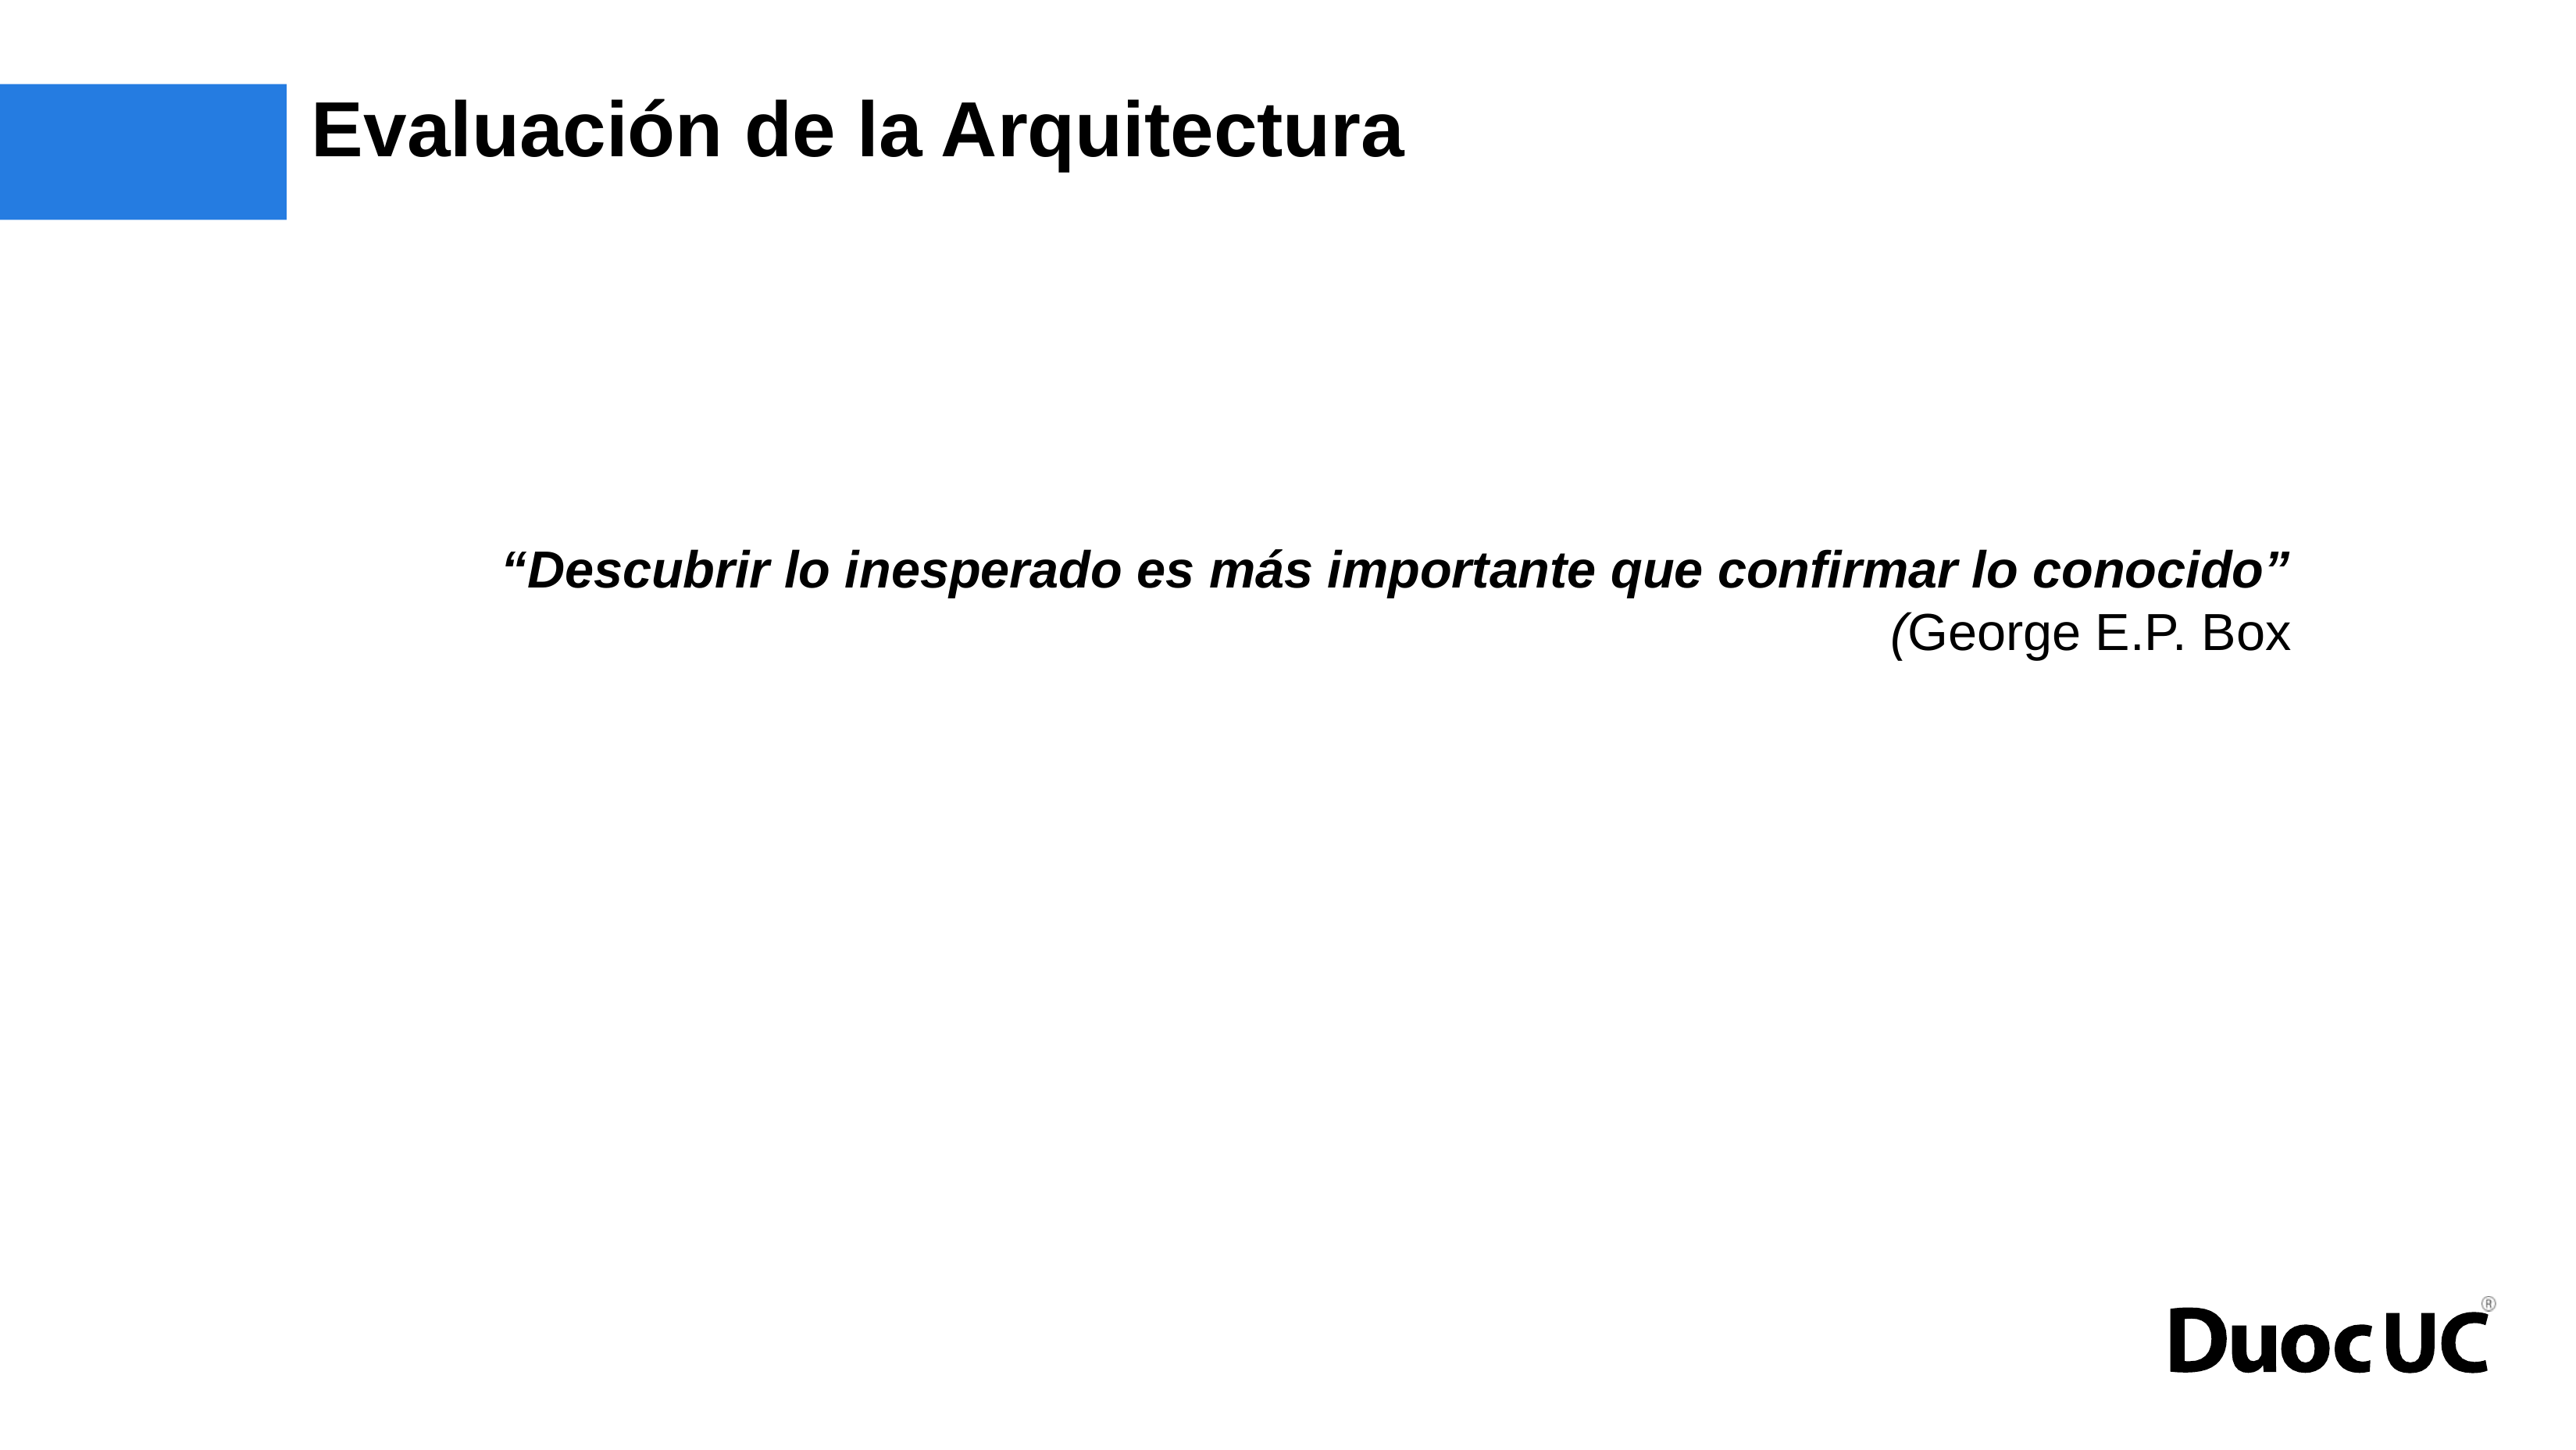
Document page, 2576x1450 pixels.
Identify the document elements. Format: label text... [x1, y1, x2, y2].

text_box “Descubrir lo inesperado es más importante que confirmar lo conocido” (George E.P. Box [311, 530, 2303, 666]
picture [2481, 1296, 2496, 1312]
title Evaluación de la Arquitectura [311, 78, 2489, 173]
